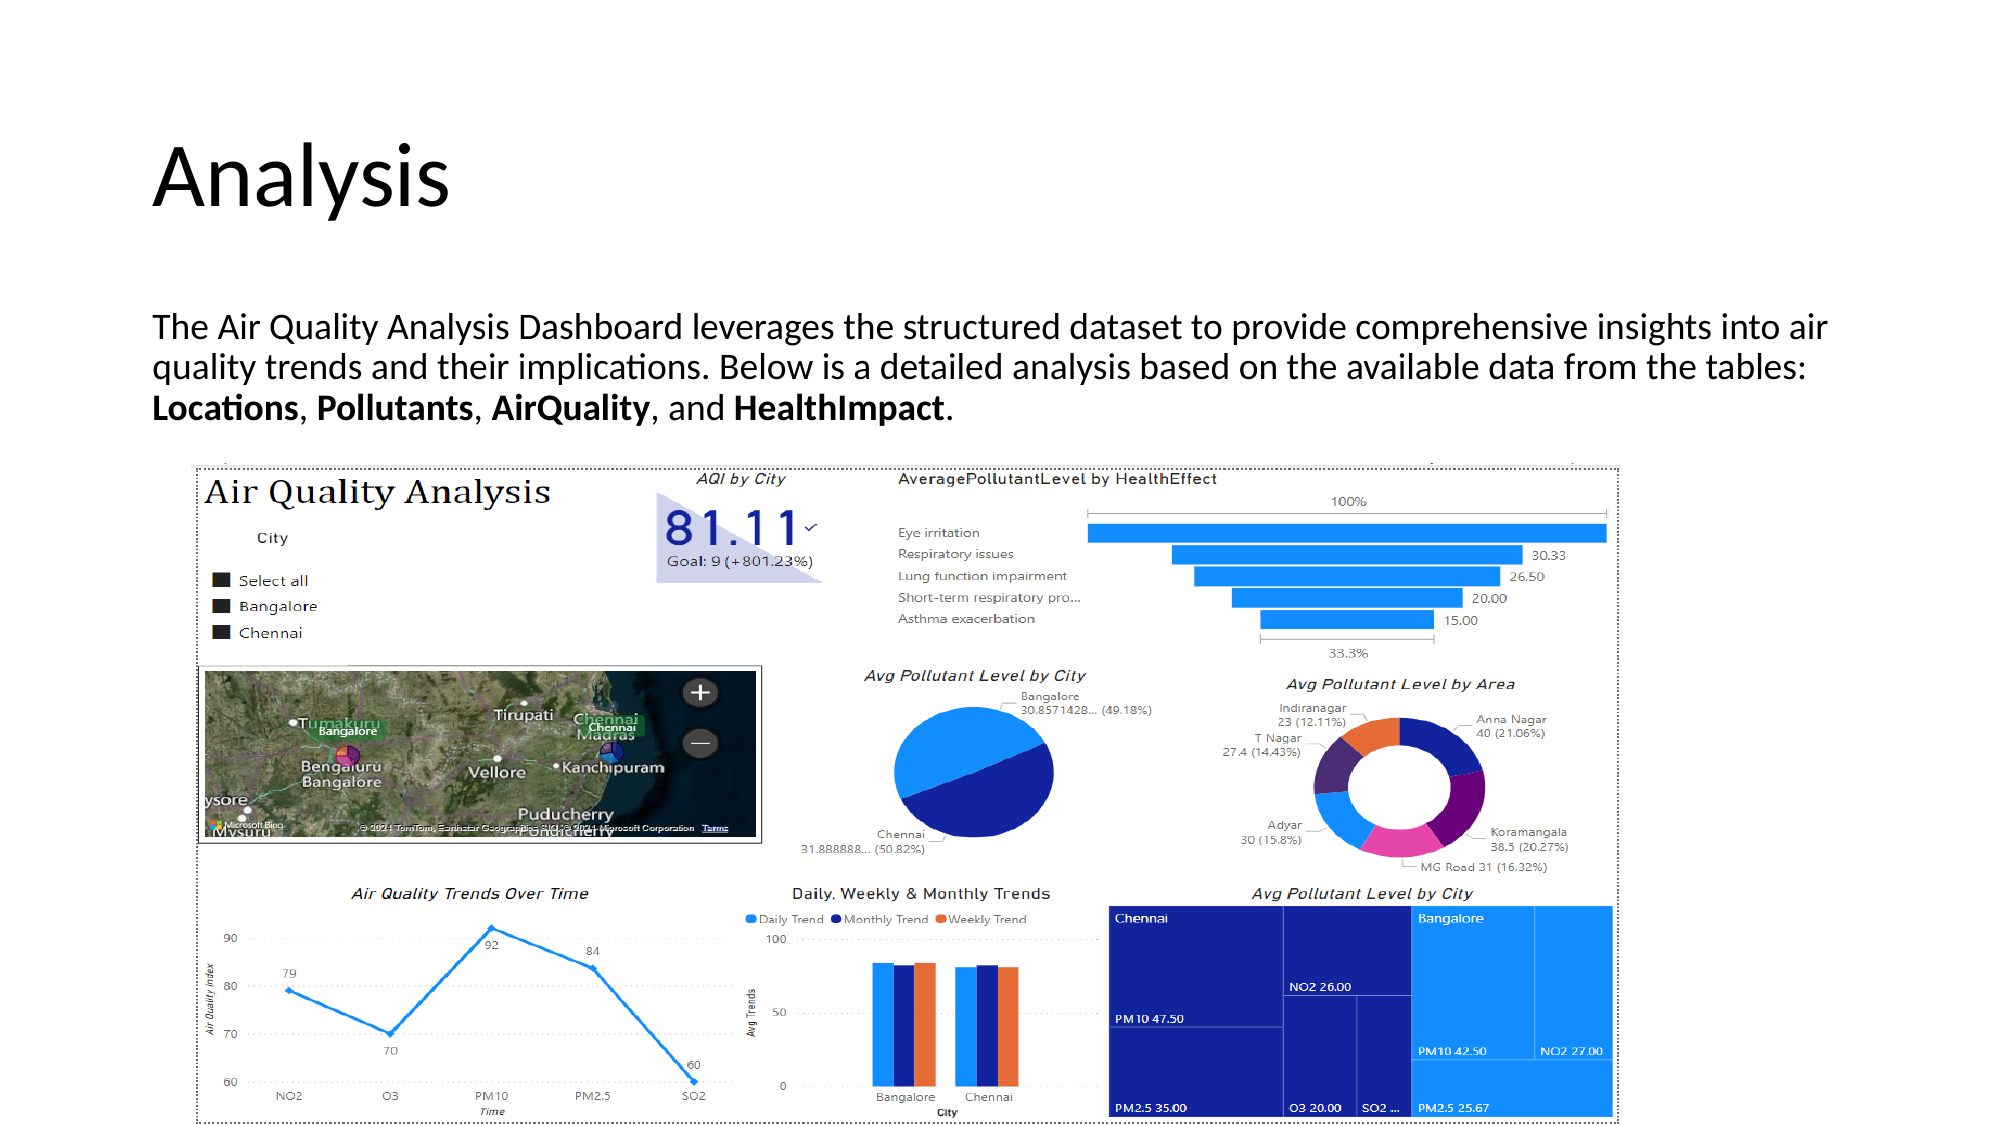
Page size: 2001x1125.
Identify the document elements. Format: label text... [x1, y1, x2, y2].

picture [191, 463, 1621, 1125]
title Analysis [137, 111, 1863, 299]
list The Air Quality Analysis Dashboard leverages the structured dataset to provide comprehensive insights into air quality trends and their implications. Below is a detailed analysis based on the available data from the tables: Locations, Pollutants, AirQuality, and HealthImpact. [137, 299, 1863, 1014]
